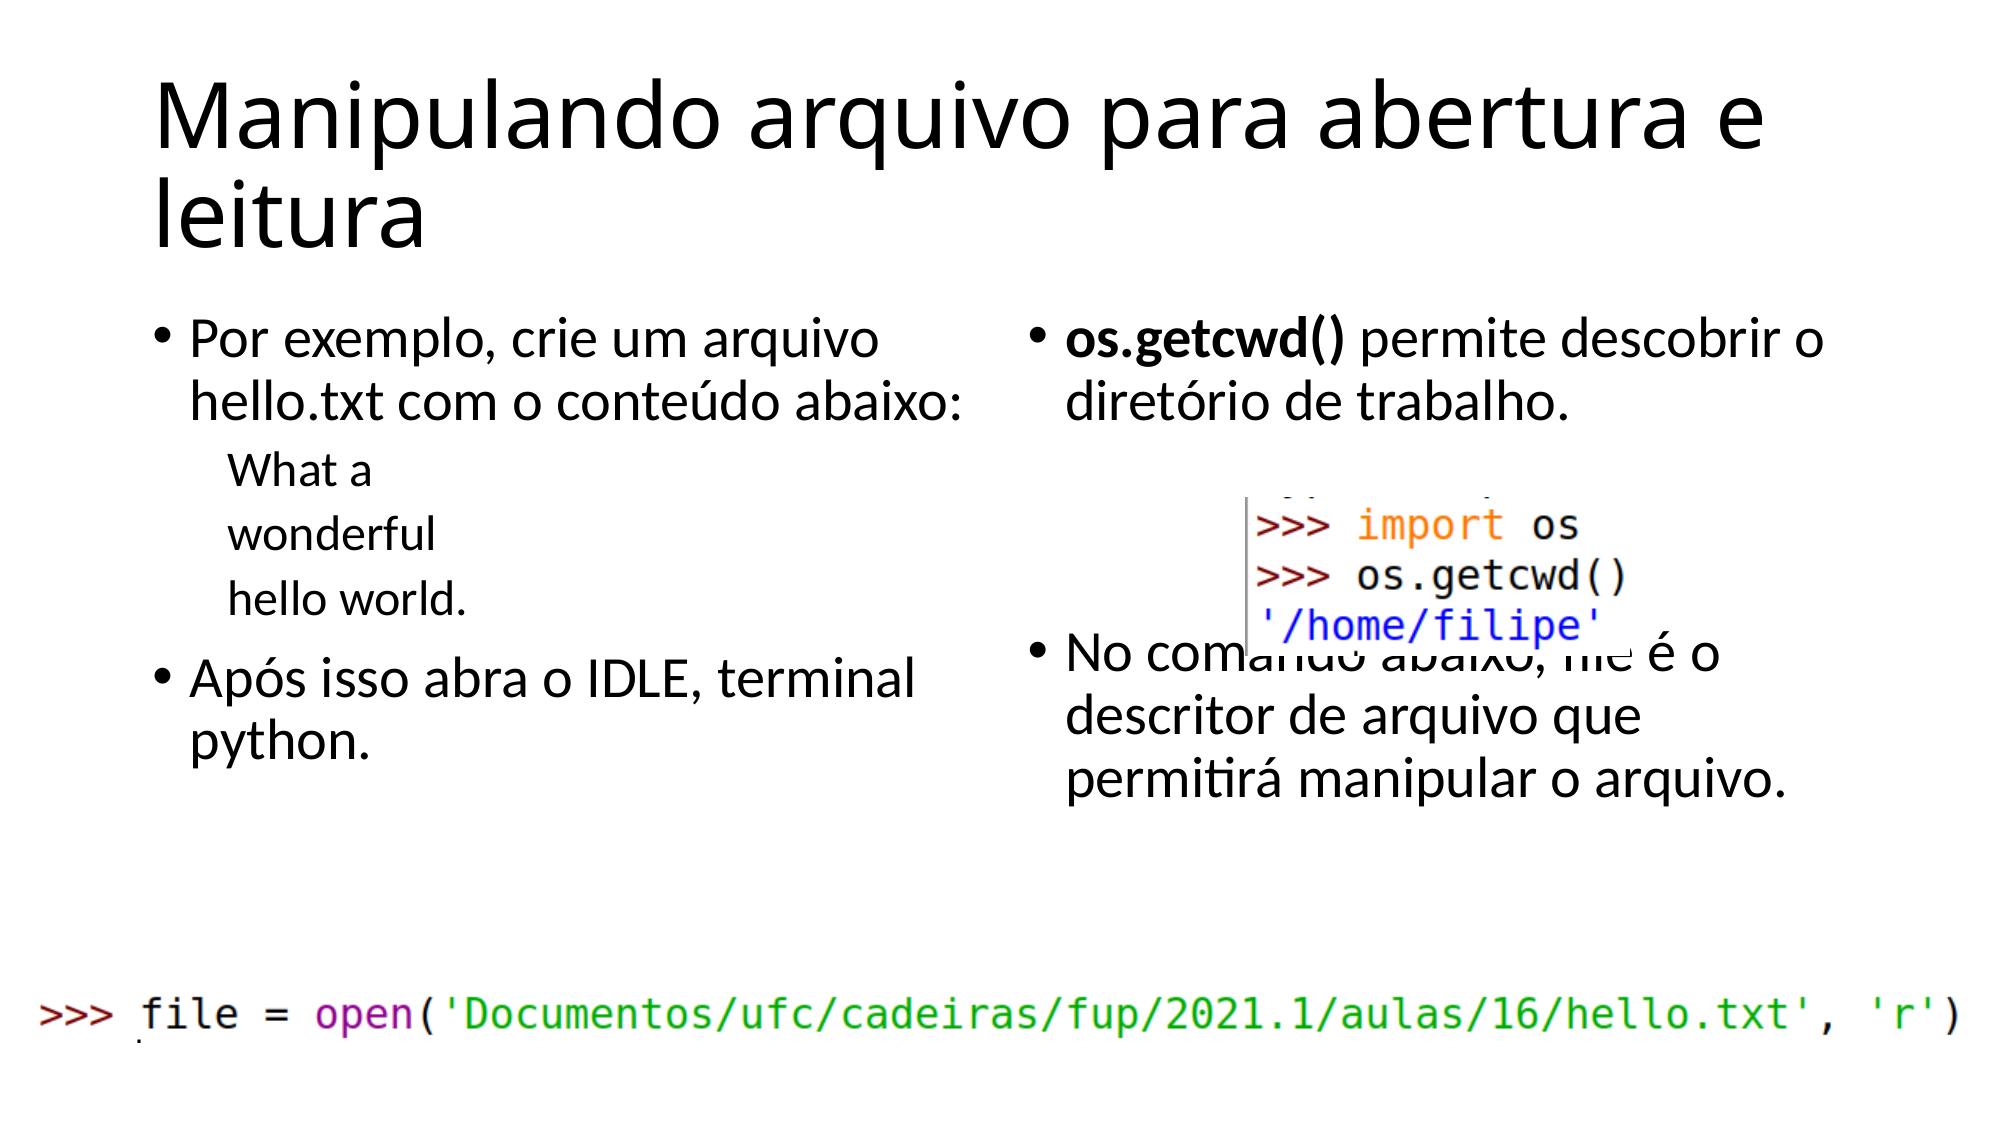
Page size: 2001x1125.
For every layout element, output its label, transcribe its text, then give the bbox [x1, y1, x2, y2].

picture [1245, 497, 1630, 656]
list Por exemplo, crie um arquivo hello.txt com o conteúdo abaixo: What a wonderful hello world. Após isso abra o IDLE, terminal python. [137, 299, 988, 991]
list os.getcwd() permite descobrir o diretório de trabalho. No comando abaixo, file é o descritor de arquivo que permitirá manipular o arquivo. [1012, 299, 1863, 991]
picture [33, 991, 1967, 1044]
title Manipulando arquivo para abertura e leitura [137, 59, 1863, 278]
